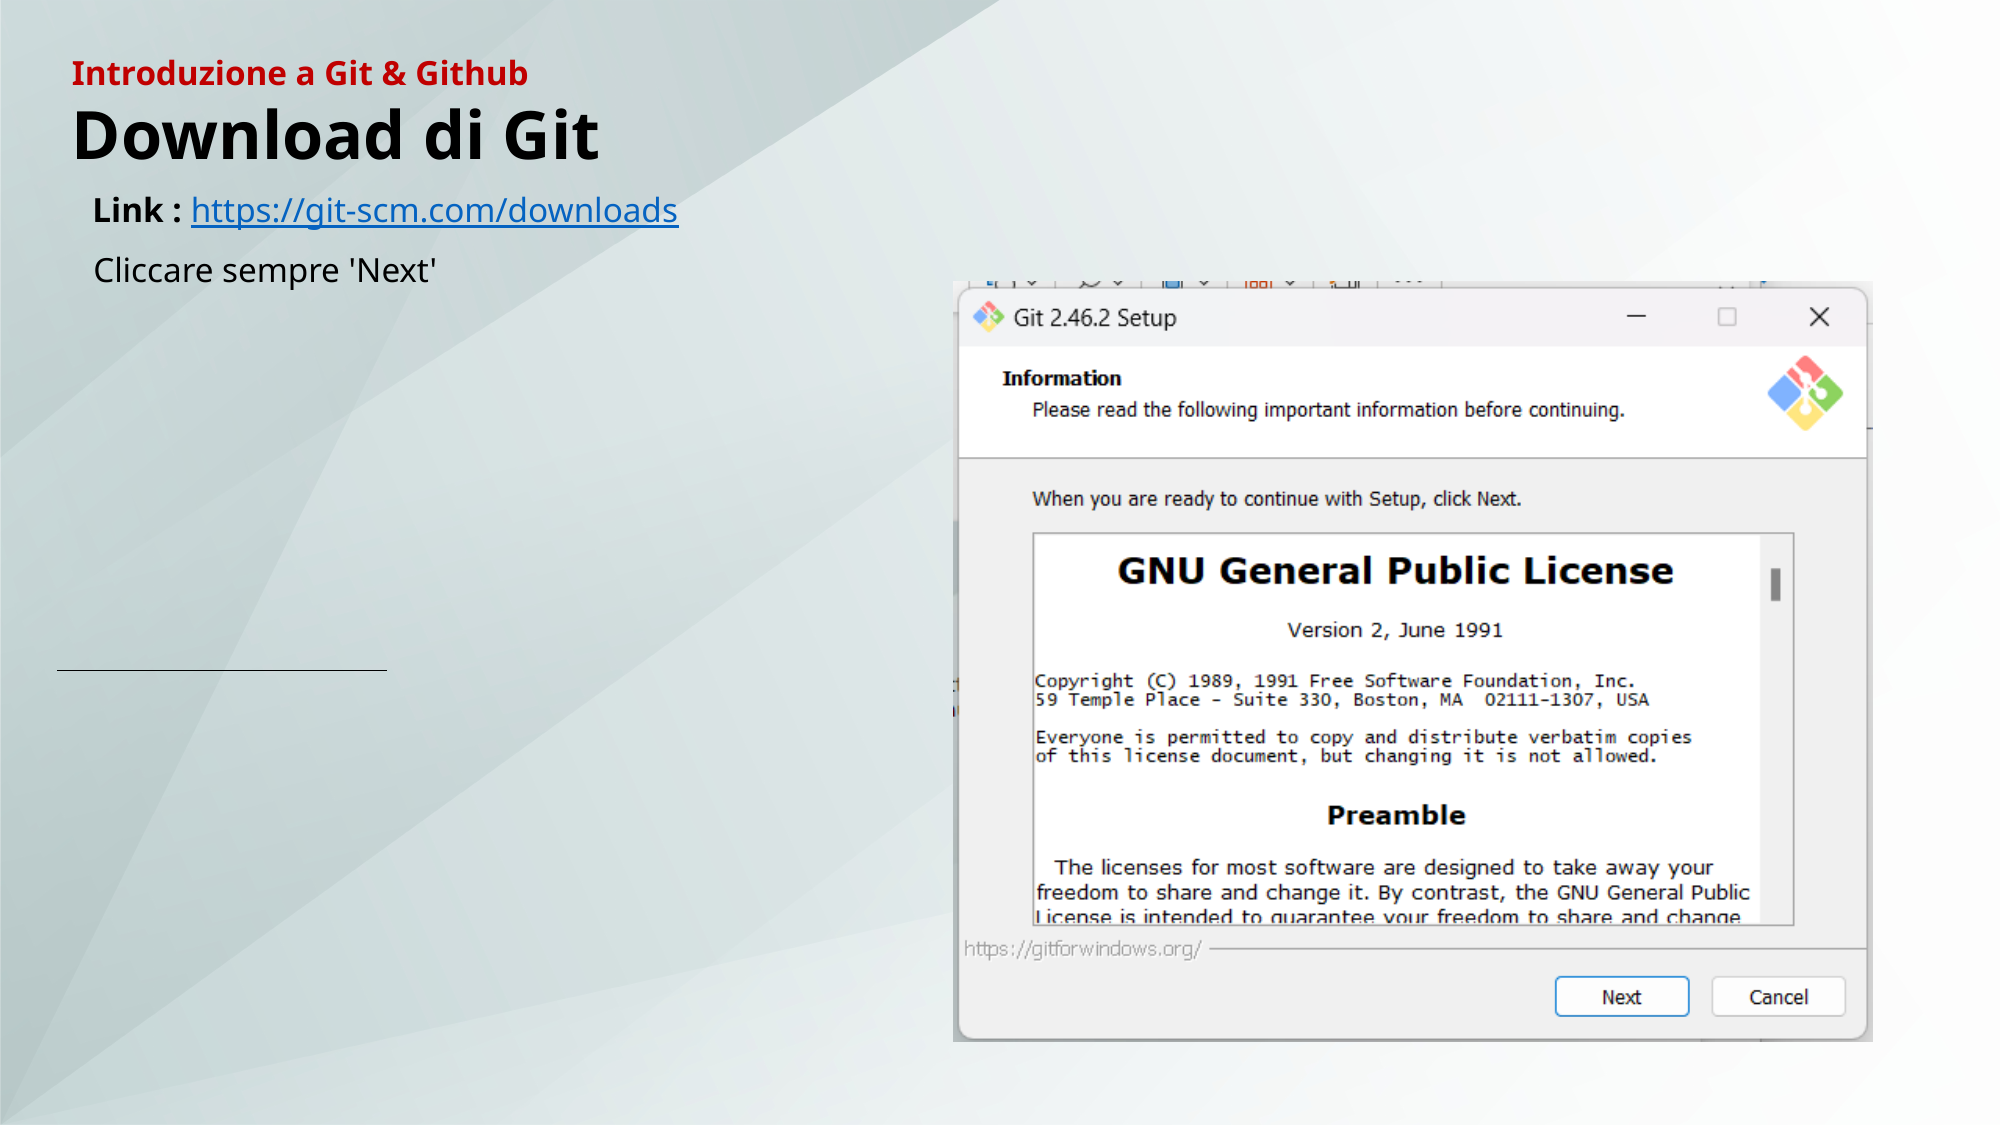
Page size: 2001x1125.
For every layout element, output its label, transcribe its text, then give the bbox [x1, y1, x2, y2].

picture [0, 0, 2001, 1125]
text_box Download di Git [56, 100, 1853, 181]
text_box Introduzione a Git & Github [56, 44, 1853, 100]
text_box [77, 181, 915, 298]
